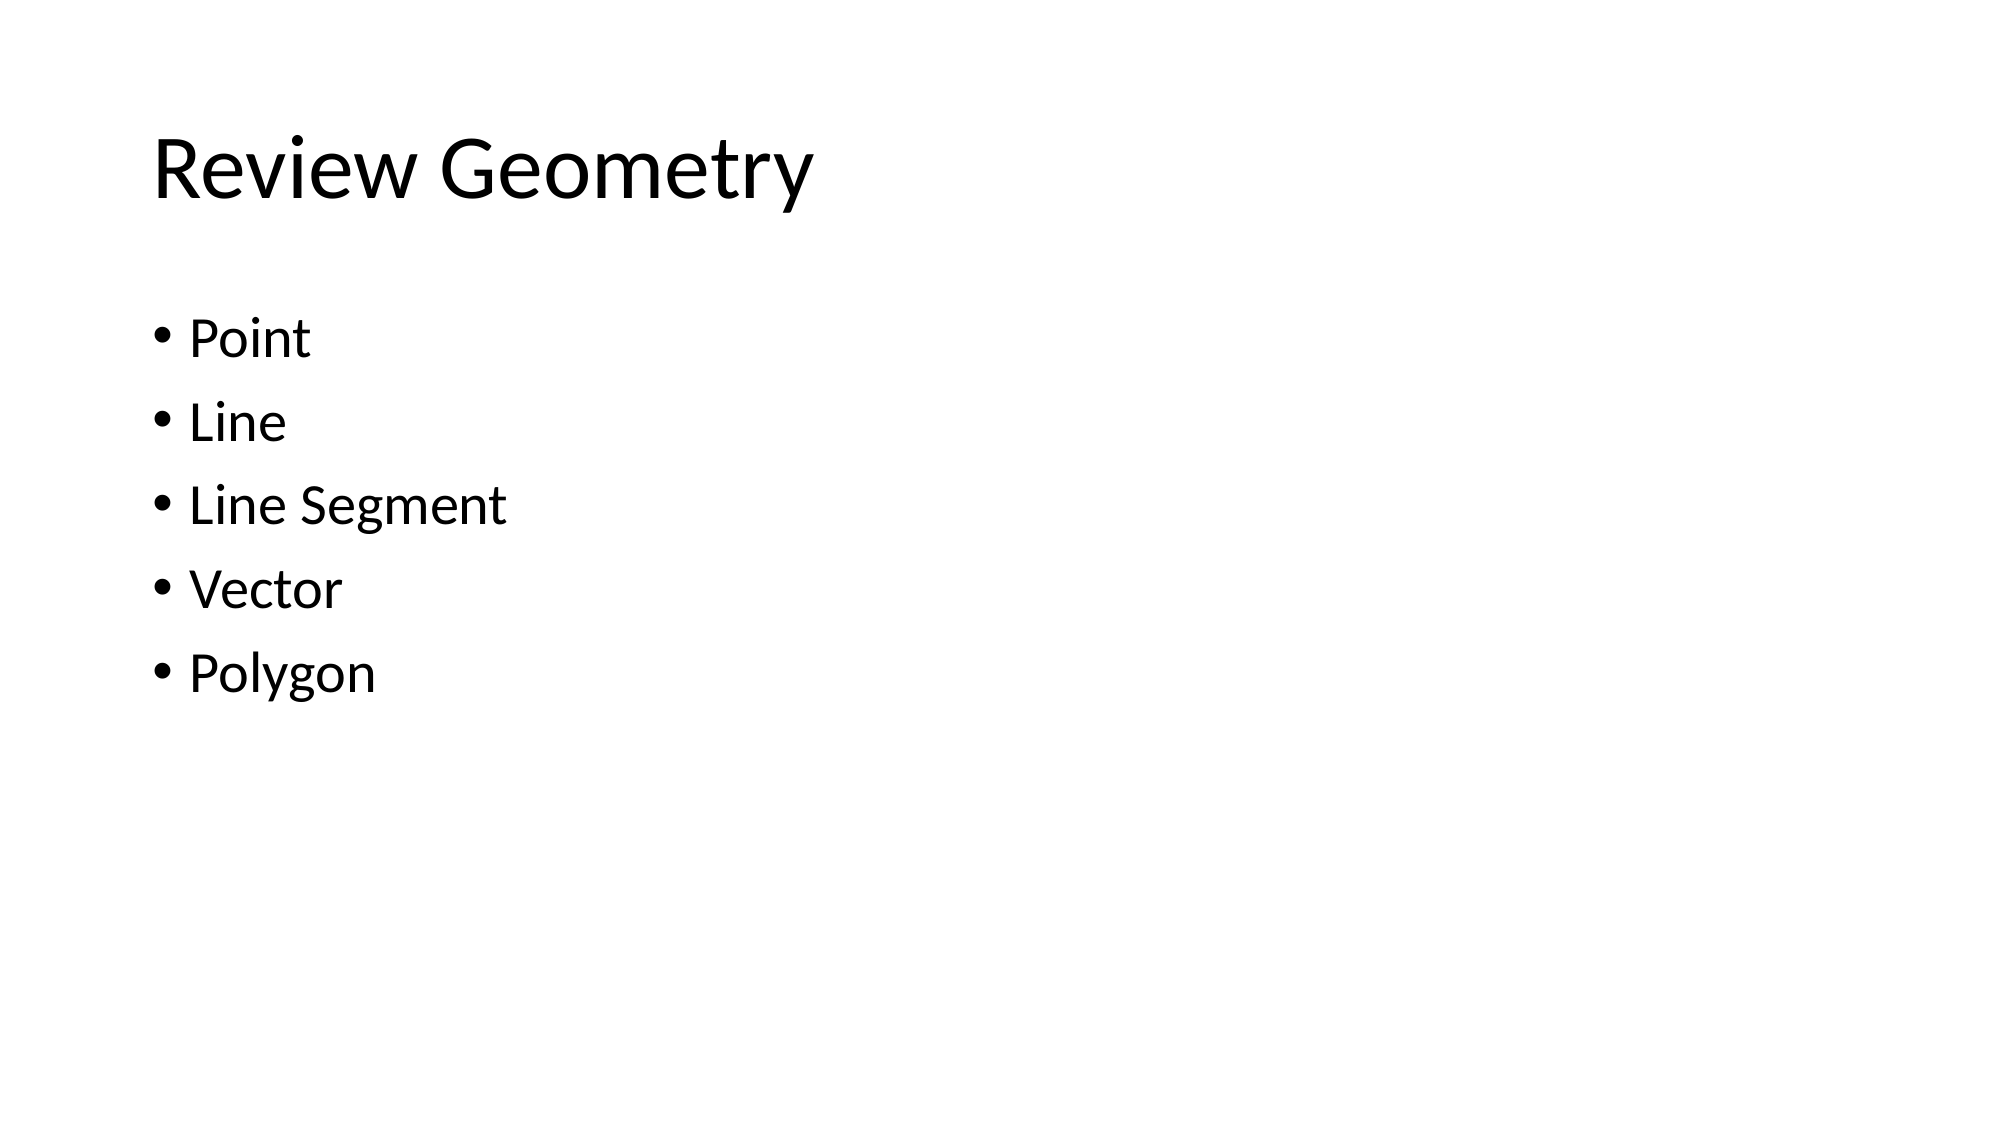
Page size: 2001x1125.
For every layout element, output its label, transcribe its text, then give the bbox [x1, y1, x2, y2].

list Point Line Line Segment Vector Polygon [137, 299, 1863, 1014]
title Review Geometry [137, 59, 1863, 278]
